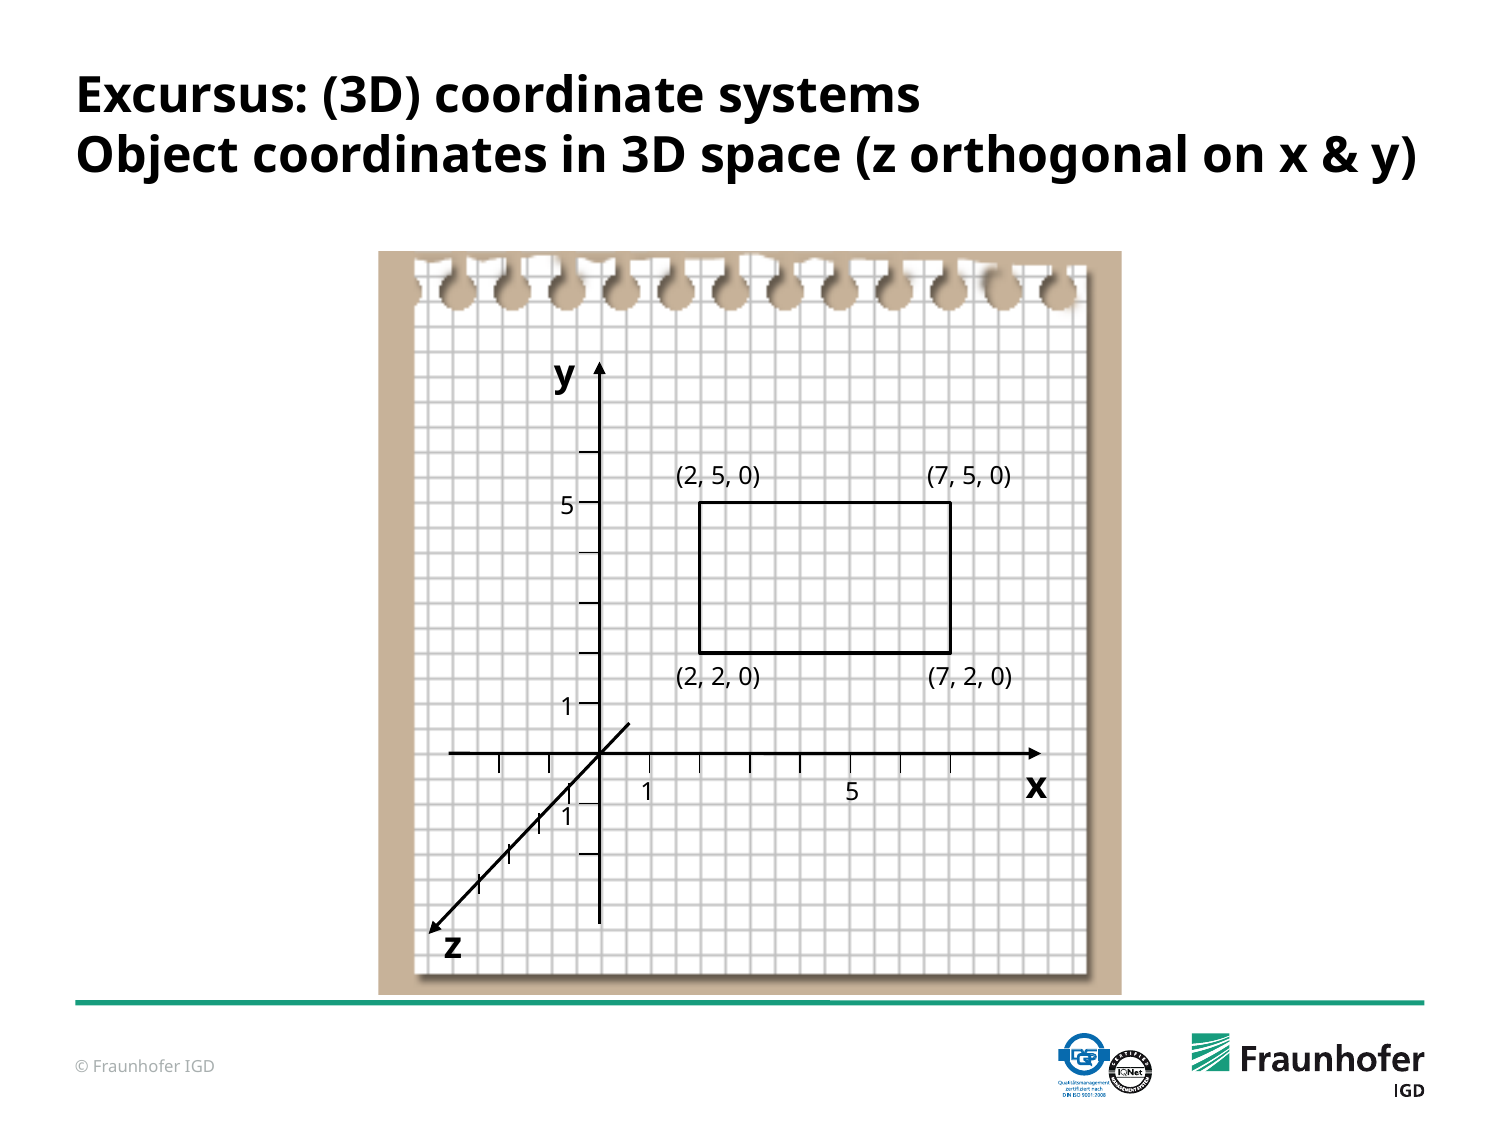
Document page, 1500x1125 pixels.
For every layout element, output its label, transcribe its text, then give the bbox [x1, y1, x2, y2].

title Excursus: (3D) coordinate systems Object coordinates in 3D space (z orthogonal on x & y) [75, 62, 1425, 188]
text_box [423, 727, 635, 930]
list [378, 250, 1122, 995]
